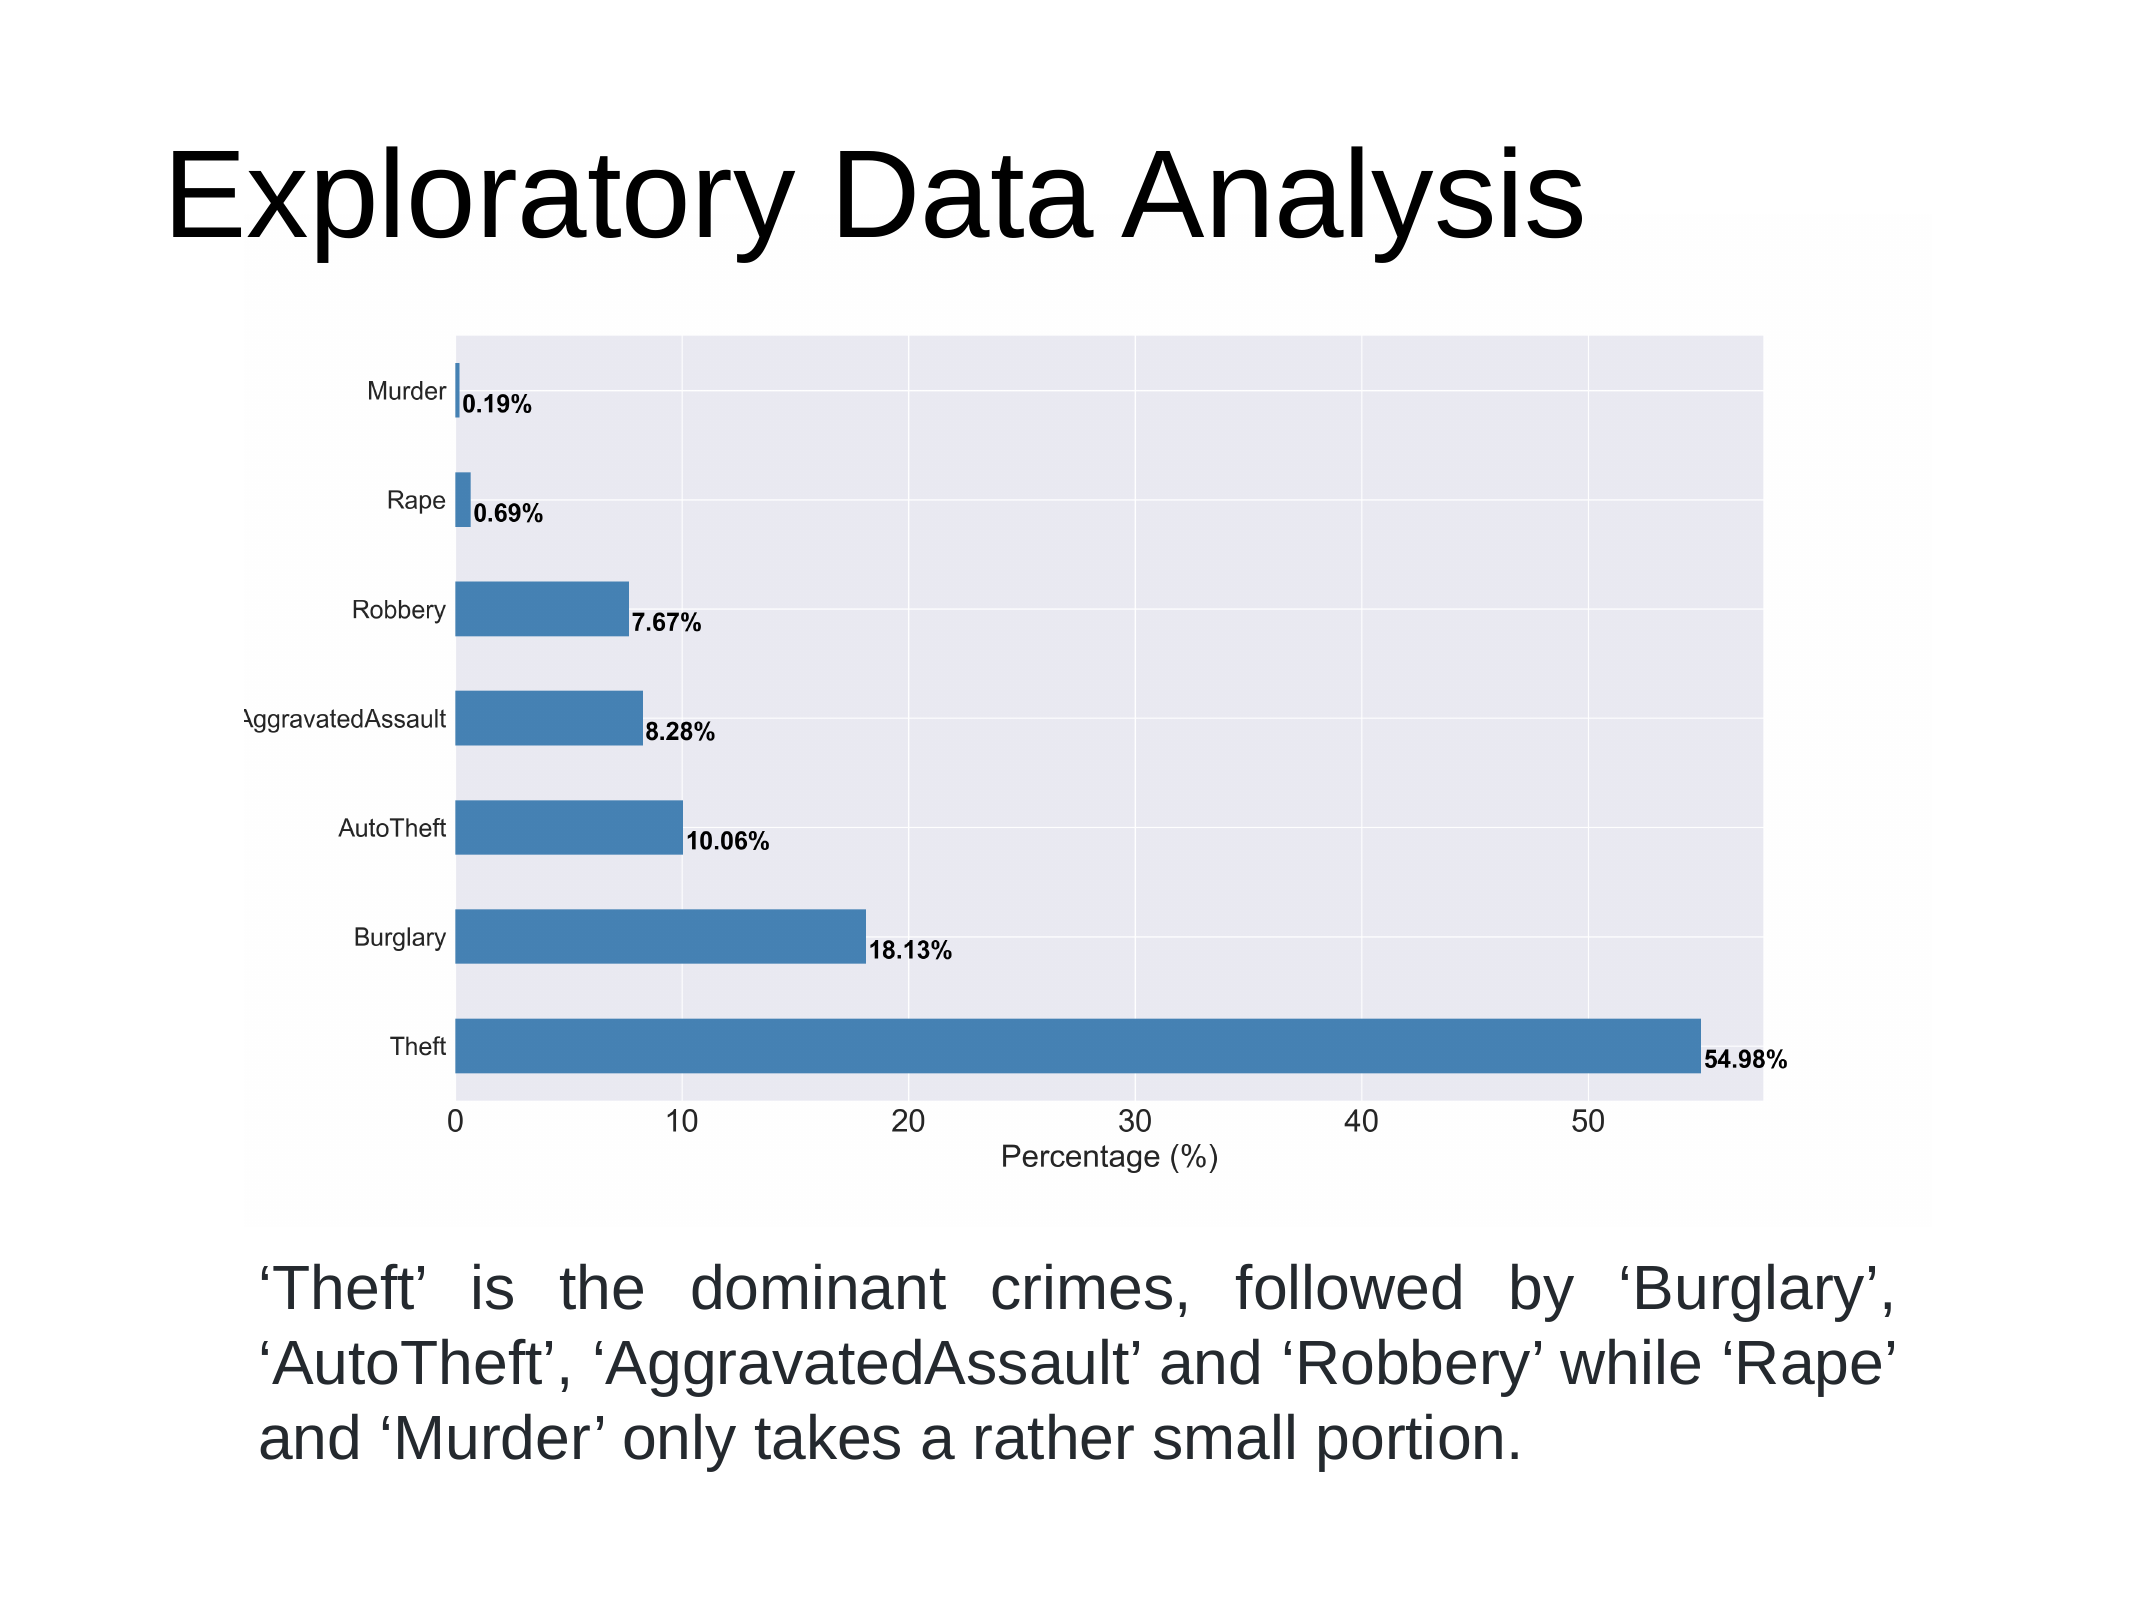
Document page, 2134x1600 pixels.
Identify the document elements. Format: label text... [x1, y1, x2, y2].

picture [243, 214, 1932, 1227]
text_box Exploratory Data Analysis [155, 104, 1704, 279]
text_box ‘Theft’ is the dominant crimes, followed by ‘Burglary’, ‘AutoTheft’, ‘AggravatedAssault’ and ‘Robbery’ while ‘Rape’ and ‘Murder’ only takes a rather small portion. [250, 1238, 1907, 1481]
